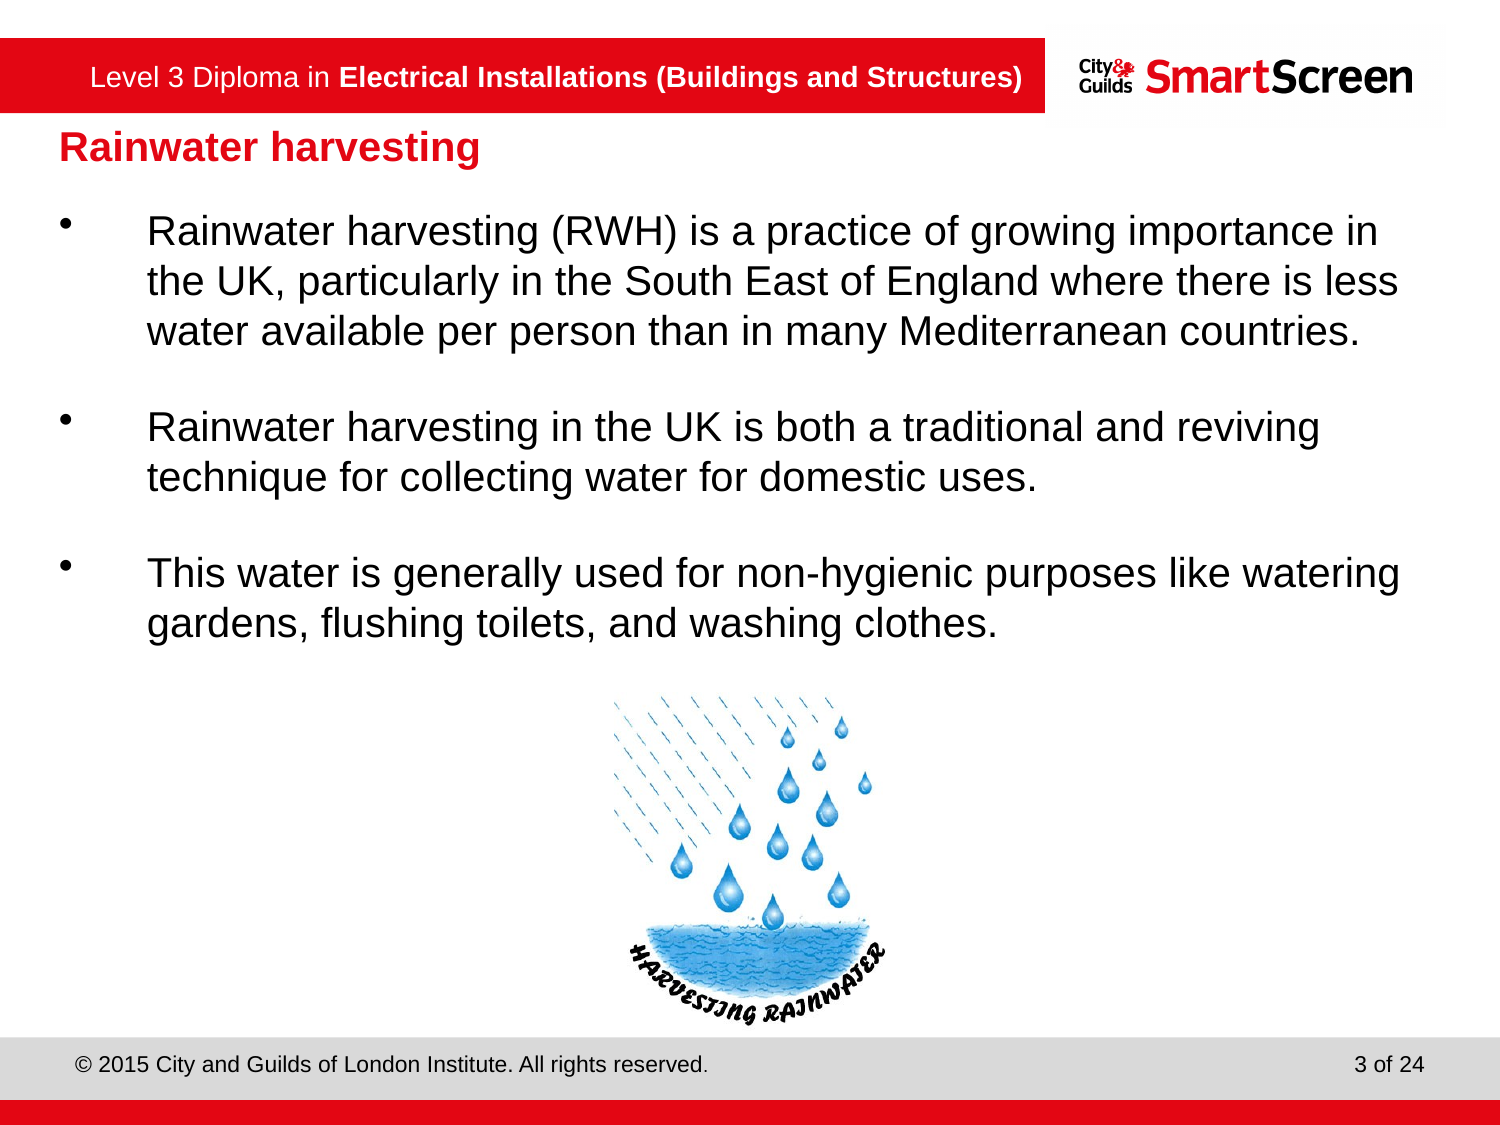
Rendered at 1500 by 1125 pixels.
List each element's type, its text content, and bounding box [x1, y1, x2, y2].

list Rainwater harvesting (RWH) is a practice of growing importance in the UK, particularly in the South East of England where there is less water available per person than in many Mediterranean countries. Rainwater harvesting in the UK is both a traditional and reviving technique for collecting water for domestic uses. This water is generally used for non-hygienic purposes like watering gardens, flushing toilets, and washing clothes. [0, 196, 1500, 977]
picture [1045, 24, 1446, 113]
picture [613, 692, 887, 1032]
title Rainwater harvesting [0, 113, 1500, 177]
